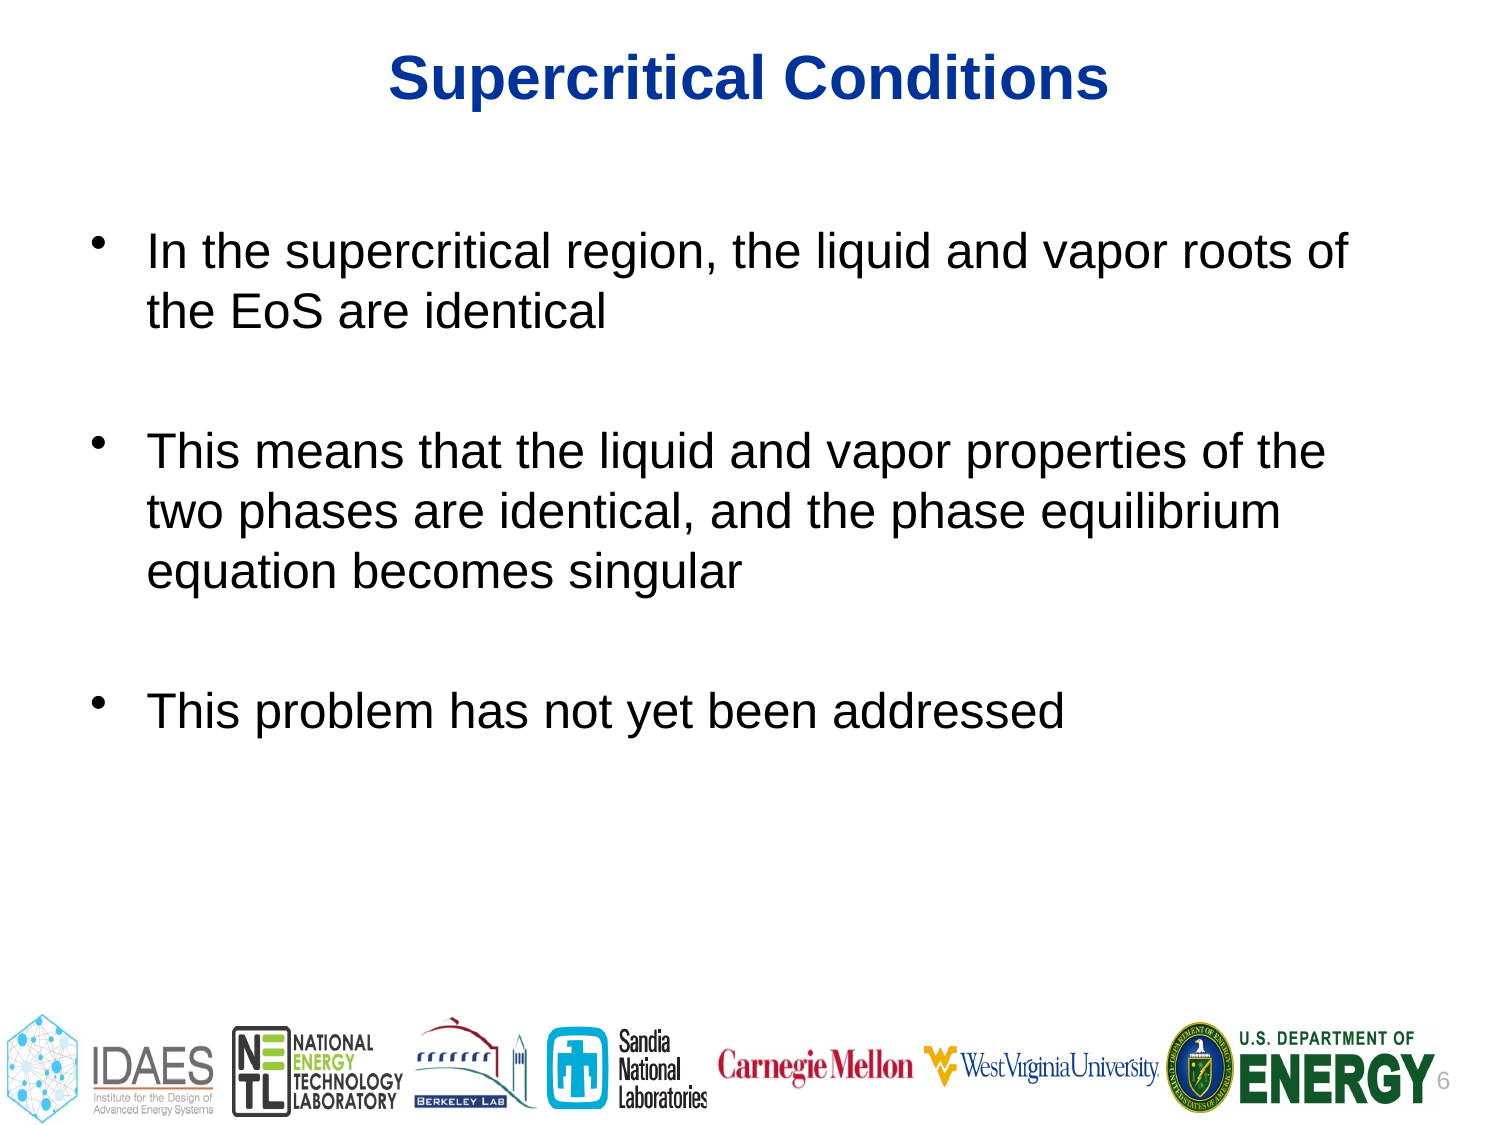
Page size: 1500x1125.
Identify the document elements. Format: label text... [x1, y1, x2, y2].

picture [924, 1046, 1159, 1087]
picture [410, 1013, 539, 1110]
picture [714, 1039, 917, 1091]
title Supercritical Conditions [74, 29, 1426, 121]
picture [232, 1026, 403, 1117]
list In the supercritical region, the liquid and vapor roots of the EoS are identical This means that the liquid and vapor properties of the two phases are identical, and the phase equilibrium equation becomes singular This problem has not yet been addressed [74, 140, 1426, 1013]
slide_number 6 [1115, 1050, 1466, 1110]
picture [0, 1011, 225, 1125]
picture [1166, 1022, 1435, 1050]
